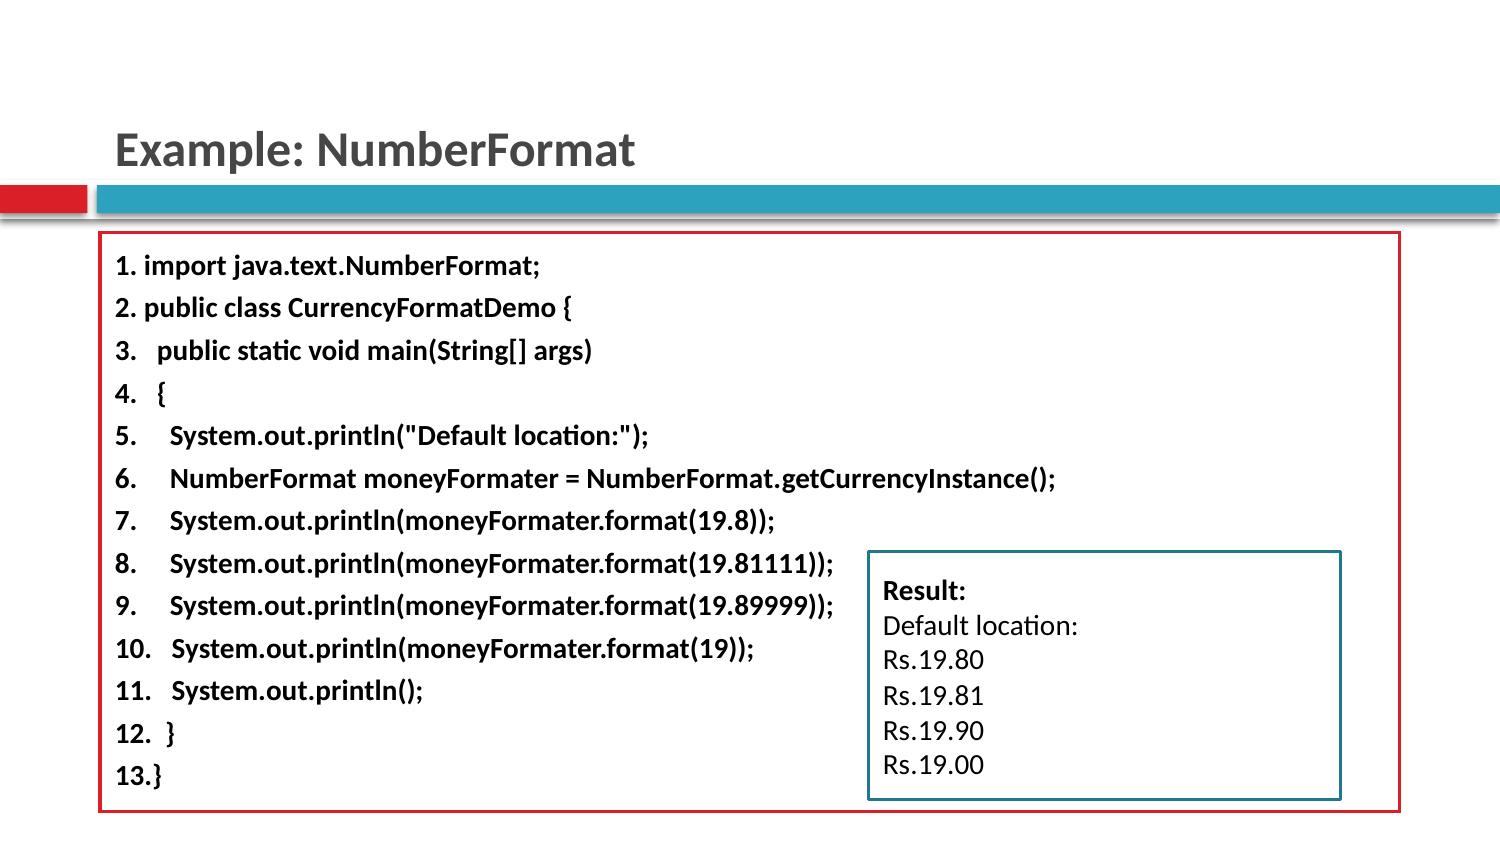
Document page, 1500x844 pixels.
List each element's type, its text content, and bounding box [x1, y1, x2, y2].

list 1. import java.text.NumberFormat; 2. public class CurrencyFormatDemo { 3. public static void main(String[] args) 4. { 5. System.out.println("Default location:"); 6. NumberFormat moneyFormater = NumberFormat.getCurrencyInstance(); 7. System.out.println(moneyFormater.format(19.8)); 8. System.out.println(moneyFormater.format(19.81111)); 9. System.out.println(moneyFormater.format(19.89999)); 10. System.out.println(moneyFormater.format(19)); 11. System.out.println(); 12. } 13.} [98, 231, 1401, 813]
title Example: NumberFormat [99, 18, 1500, 185]
text_box Result: Default location: Rs.19.80 Rs.19.81 Rs.19.90 Rs.19.00 [867, 550, 1342, 801]
